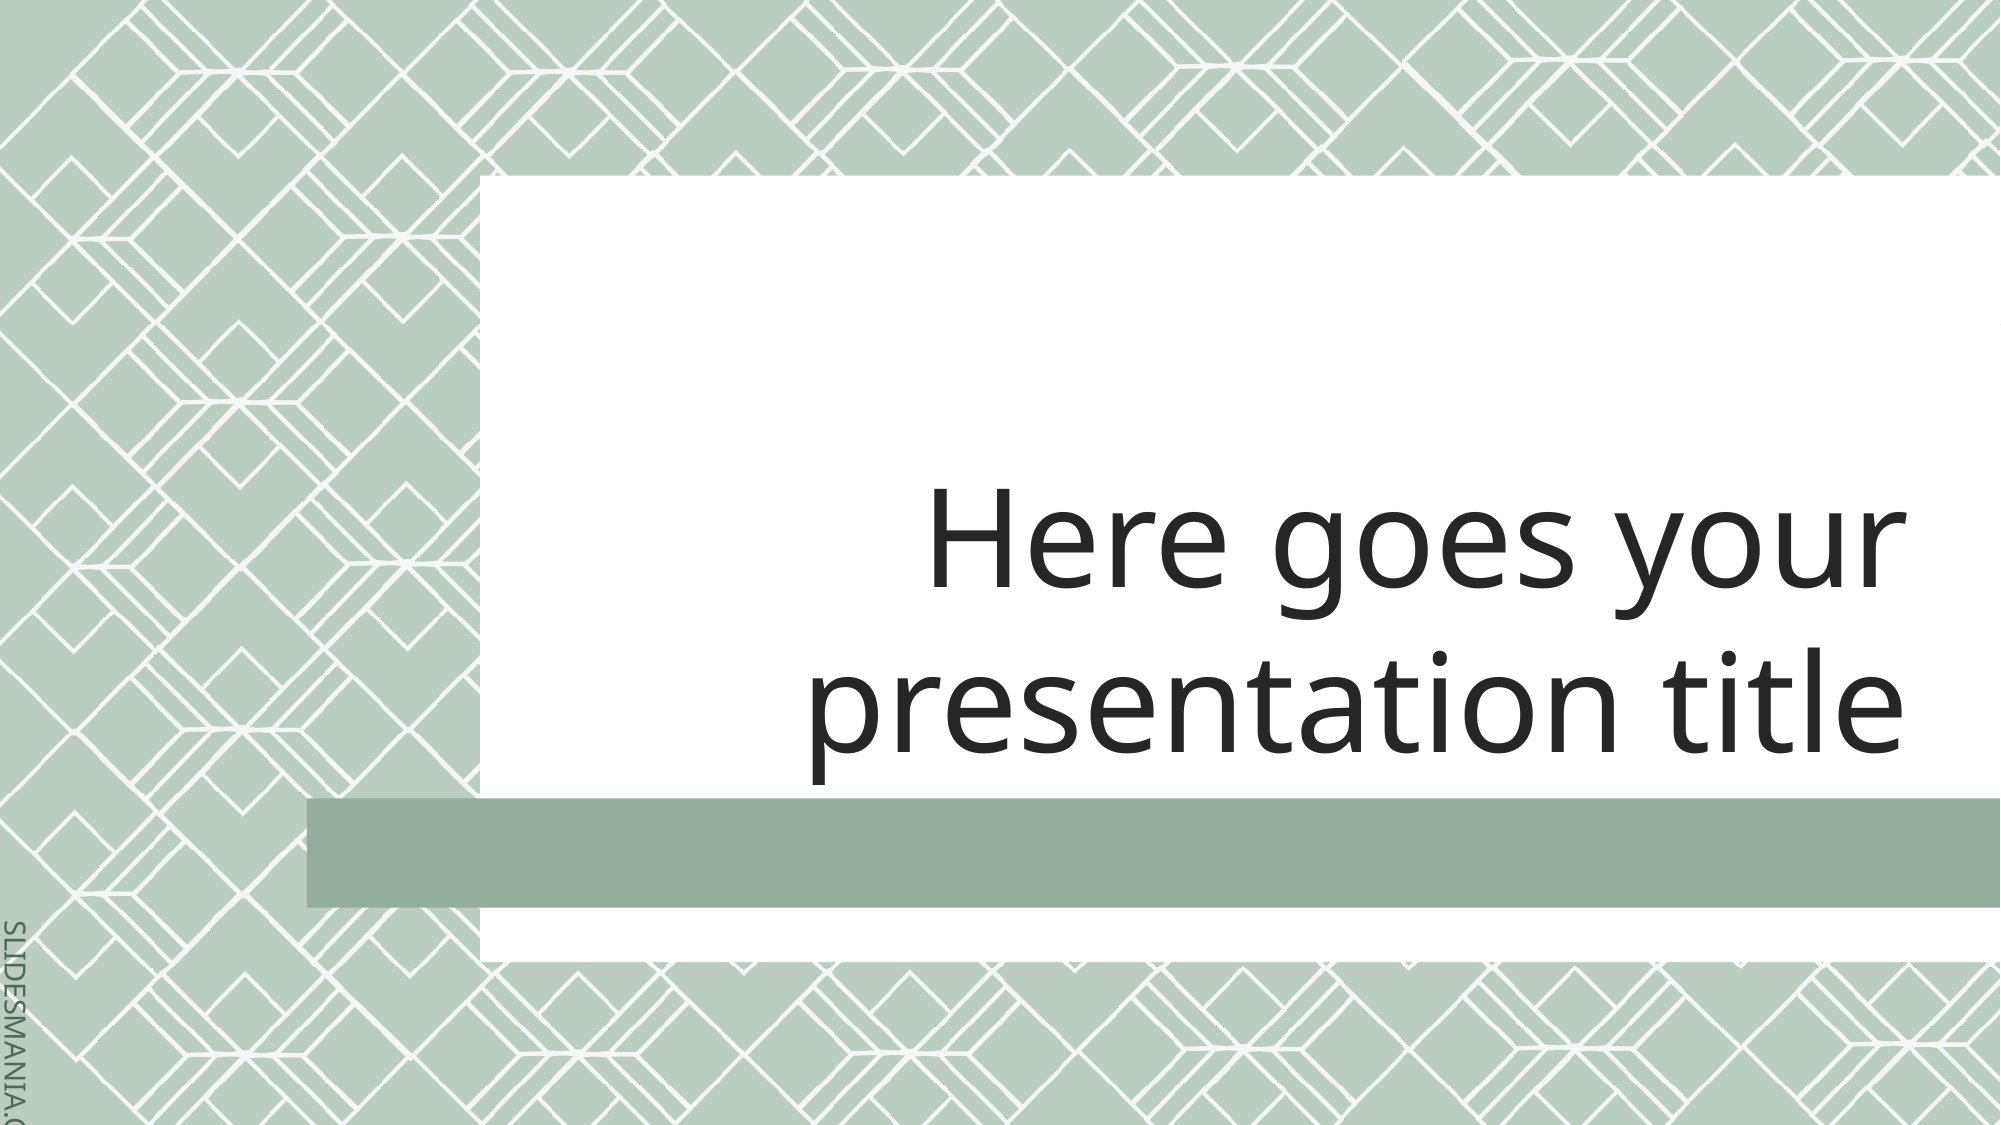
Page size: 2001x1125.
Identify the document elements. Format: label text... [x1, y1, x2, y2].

text_box Here goes your presentation title [485, 442, 1926, 793]
